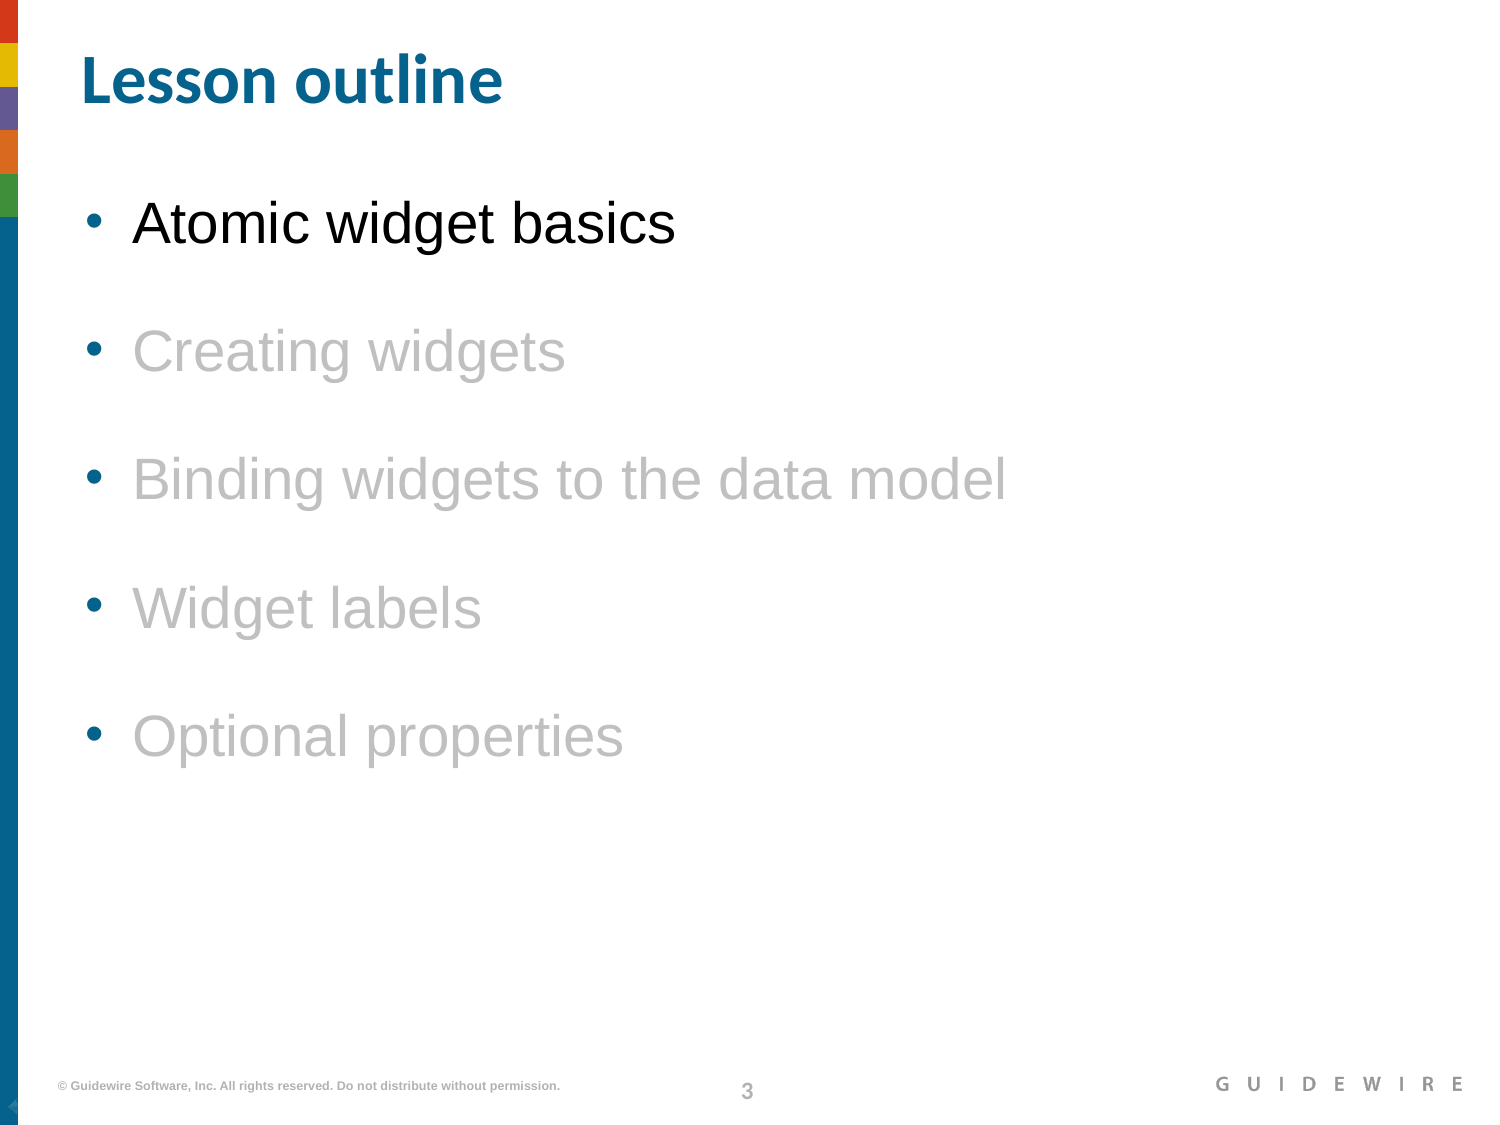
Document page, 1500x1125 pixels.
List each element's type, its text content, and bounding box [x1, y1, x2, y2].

picture [1215, 1073, 1480, 1096]
picture [10, 1101, 18, 1111]
picture [0, 0, 18, 216]
title Lesson outline [81, 19, 1446, 142]
list Atomic widget basics Creating widgets Binding widgets to the data model Widget labels Optional properties [85, 149, 1450, 1050]
